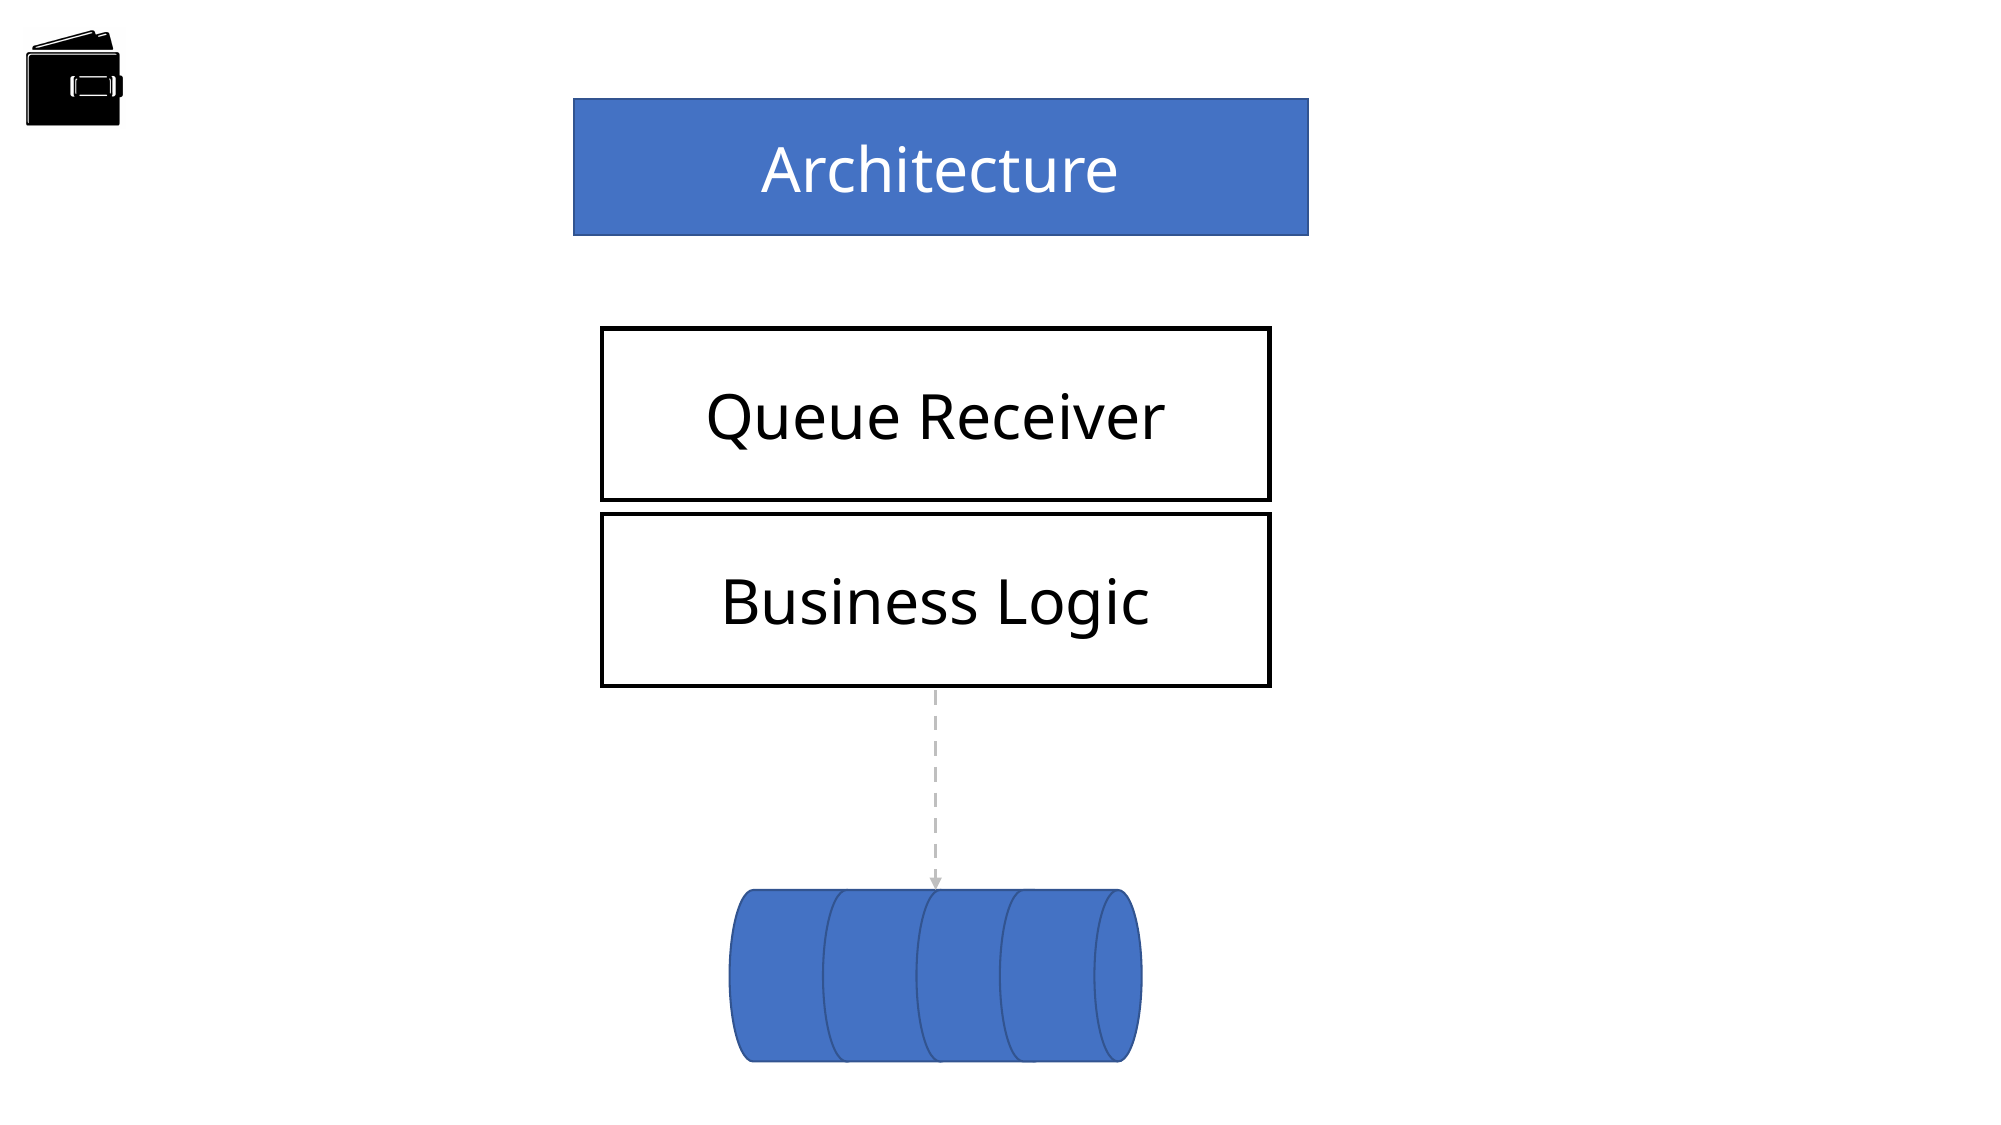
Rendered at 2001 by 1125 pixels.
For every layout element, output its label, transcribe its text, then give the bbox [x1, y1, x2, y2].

text_box Architecture [573, 98, 1309, 236]
picture [23, 27, 126, 129]
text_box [729, 889, 1142, 1062]
text_box Business Logic [601, 513, 1271, 687]
text_box Queue Receiver [601, 328, 1271, 501]
